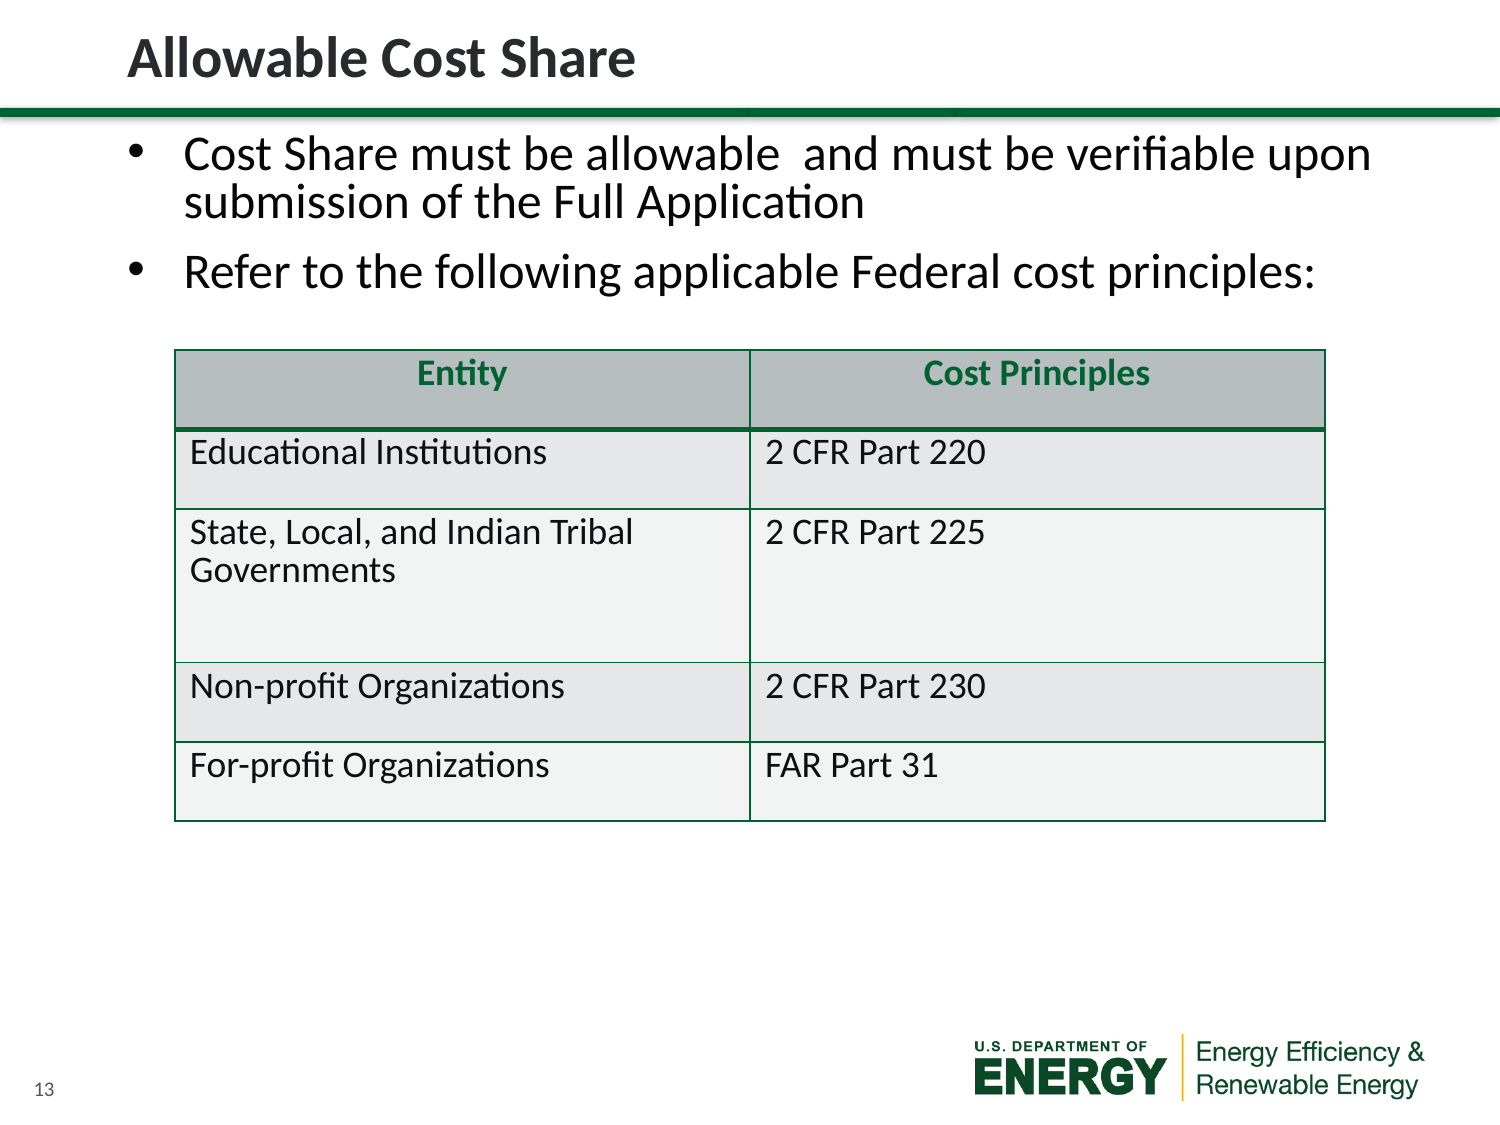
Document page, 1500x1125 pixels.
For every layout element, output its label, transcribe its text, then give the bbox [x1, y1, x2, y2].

table_cell FAR Part 31 [751, 743, 1324, 820]
table_cell For-profit Organizations [176, 743, 749, 820]
table_header Cost Principles [751, 351, 1324, 427]
table_cell 2 CFR Part 225 [751, 510, 1324, 662]
table_cell State, Local, and Indian Tribal Governments [176, 510, 749, 662]
table_cell 2 CFR Part 220 [751, 432, 1324, 508]
table_cell Non-profit Organizations [176, 663, 749, 741]
table_cell 2 CFR Part 230 [751, 663, 1324, 741]
picture [975, 1034, 1425, 1101]
list Cost Share must be allowable and must be verifiable upon submission of the Full Application Refer to the following applicable Federal cost principles: [112, 125, 1388, 1076]
title Allowable Cost Share [112, 3, 1388, 117]
table_header Entity [176, 351, 749, 427]
table_cell Educational Institutions [176, 432, 749, 508]
